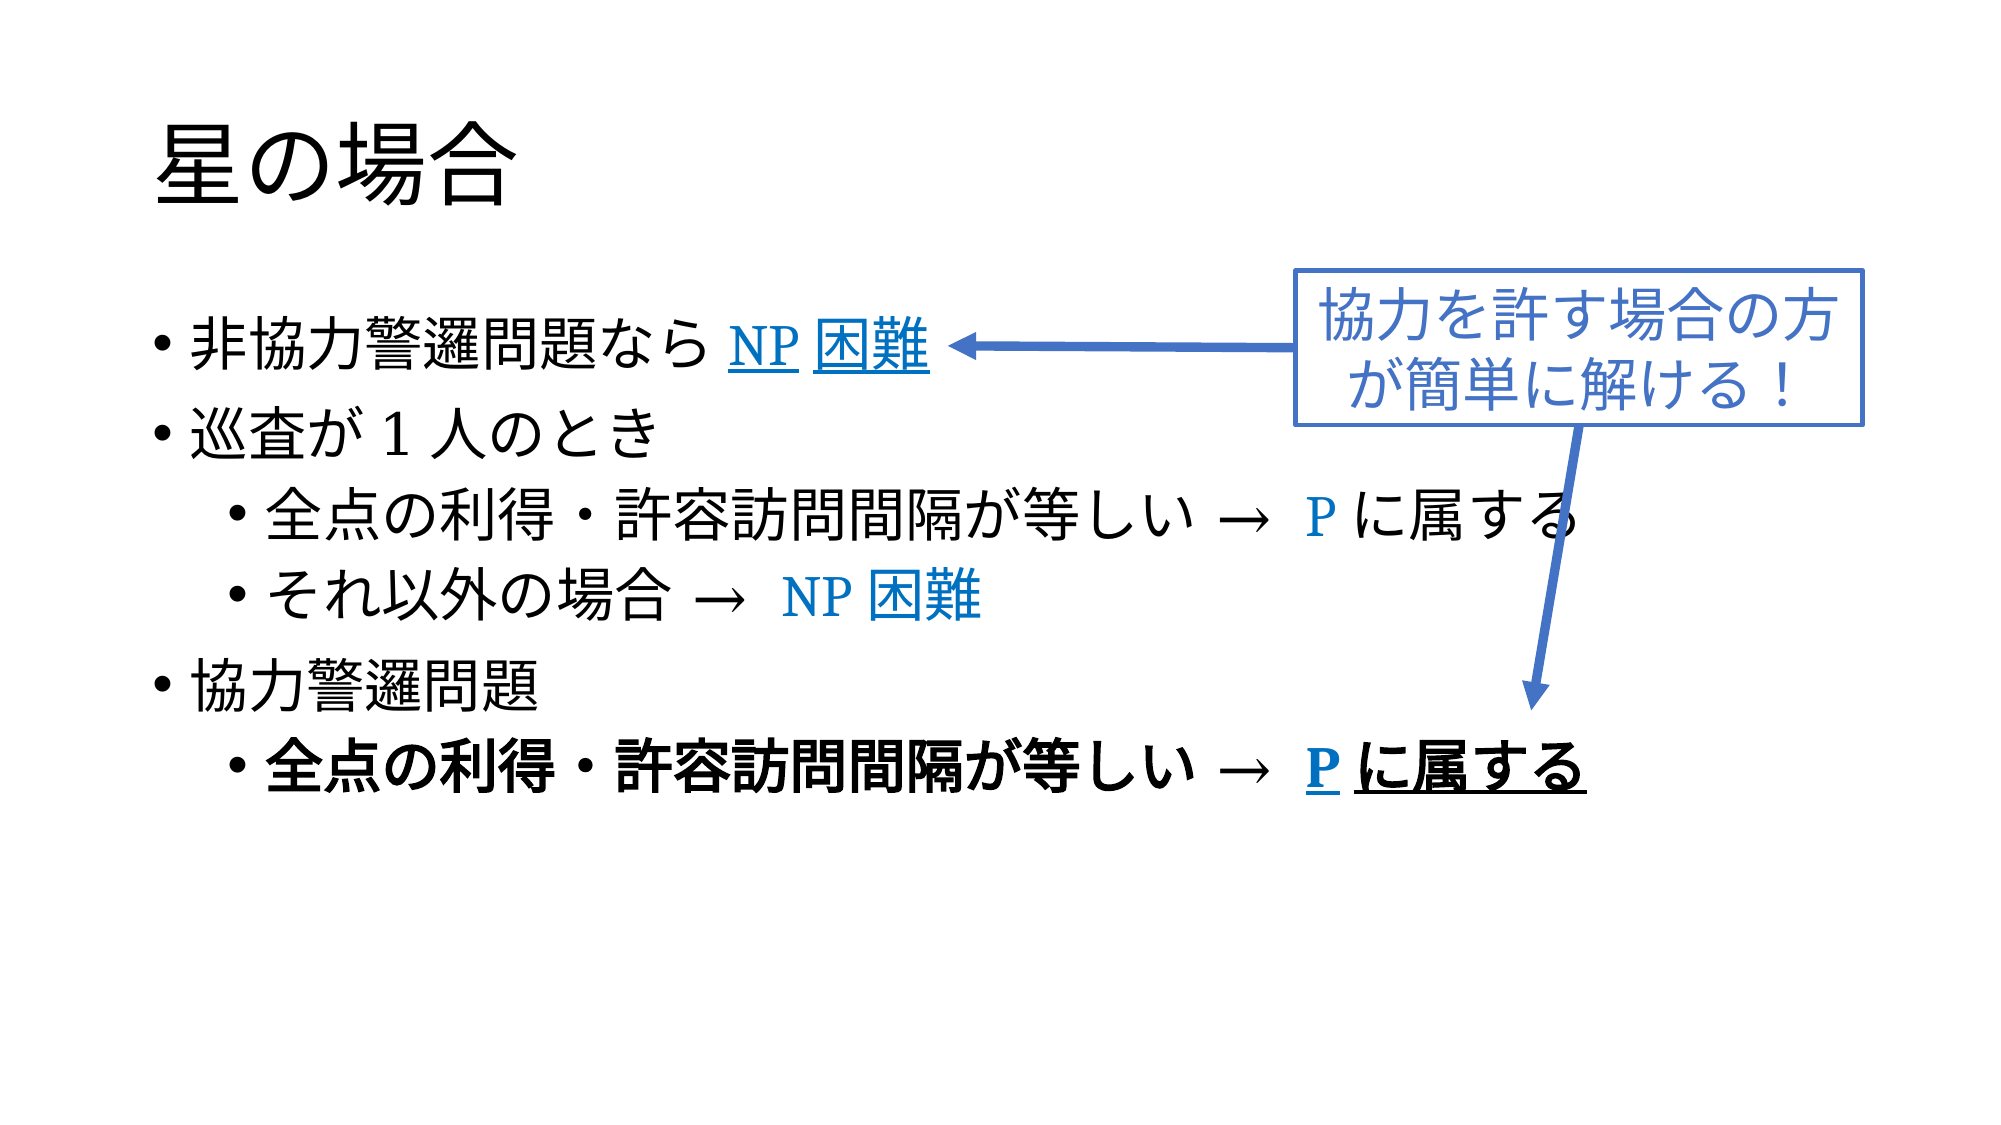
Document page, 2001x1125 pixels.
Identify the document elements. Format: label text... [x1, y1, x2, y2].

list 非協力警邏問題ならNP困難 巡査が1人のとき 全点の利得・許容訪問間隔が等しい → Pに属する それ以外の場合 → NP困難 協力警邏問題 全点の利得・許容訪問間隔が等しい → Pに属する [137, 299, 1863, 1014]
text_box 協力を許す場合の方が簡単に解ける！ [1295, 270, 1863, 426]
title 星の場合 [137, 59, 1863, 278]
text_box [1531, 425, 1580, 711]
